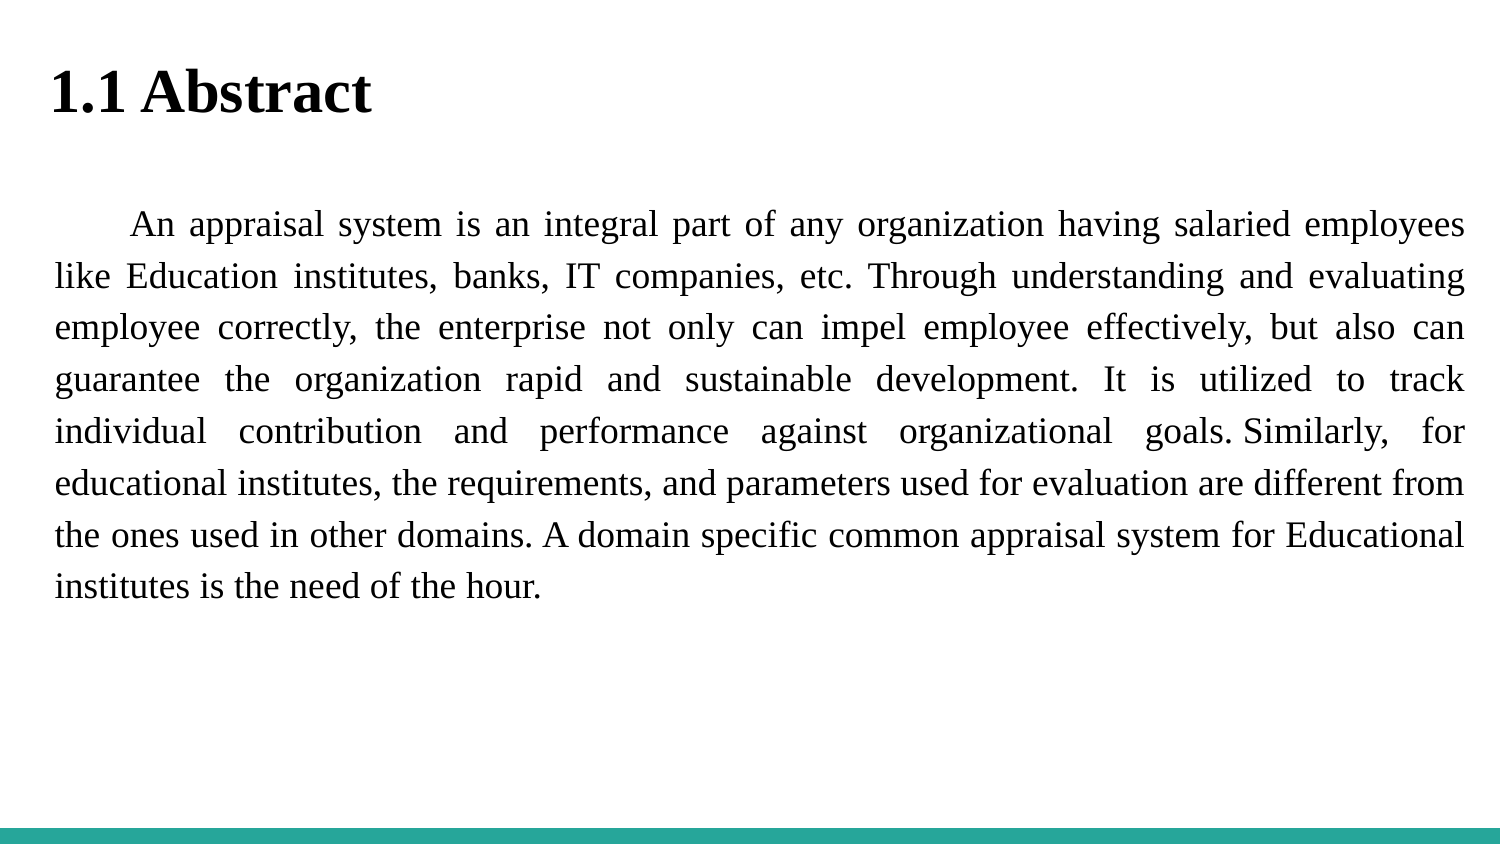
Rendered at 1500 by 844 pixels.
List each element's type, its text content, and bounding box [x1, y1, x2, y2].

text_box 1.1 Abstract [34, 34, 1433, 136]
title An appraisal system is an integral part of any organization having salaried employees like Education institutes, banks, IT companies, etc. Through understanding and evaluating employee correctly, the enterprise not only can impel employee effectively, but also can guarantee the organization rapid and sustainable development. It is utilized to track individual contribution and performance against organizational goals. Similarly, for educational institutes, the requirements, and parameters used for evaluation are different from the ones used in other domains. A domain specific common appraisal system for Educational institutes is the need of the hour. [54, 171, 1467, 628]
text_box [0, 205, 1467, 763]
